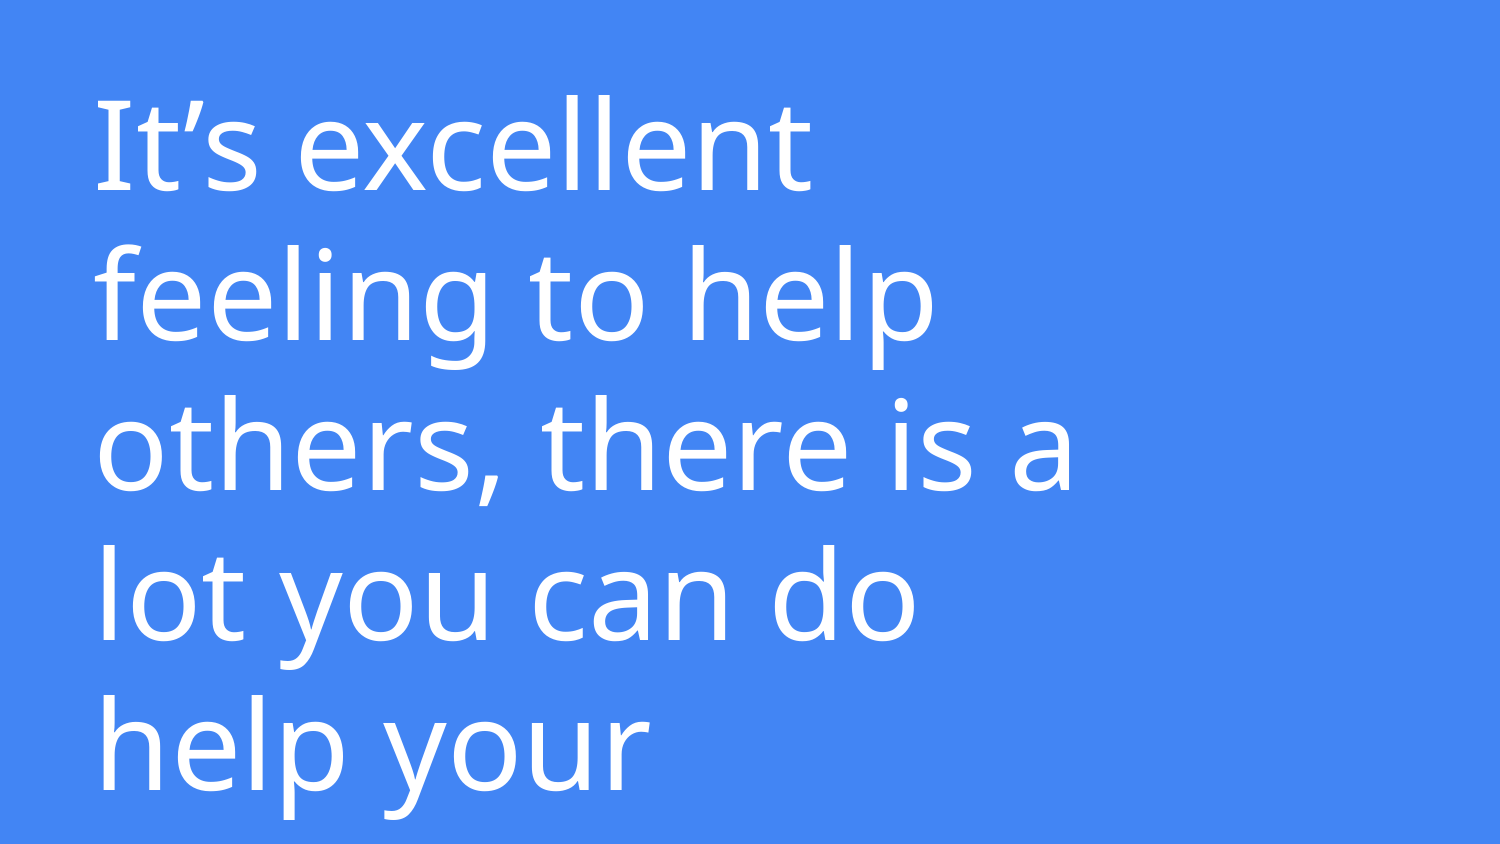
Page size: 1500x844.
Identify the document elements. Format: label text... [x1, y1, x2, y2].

title It’s excellent feeling to help others, there is a lot you can do help your people. [78, 50, 1101, 722]
